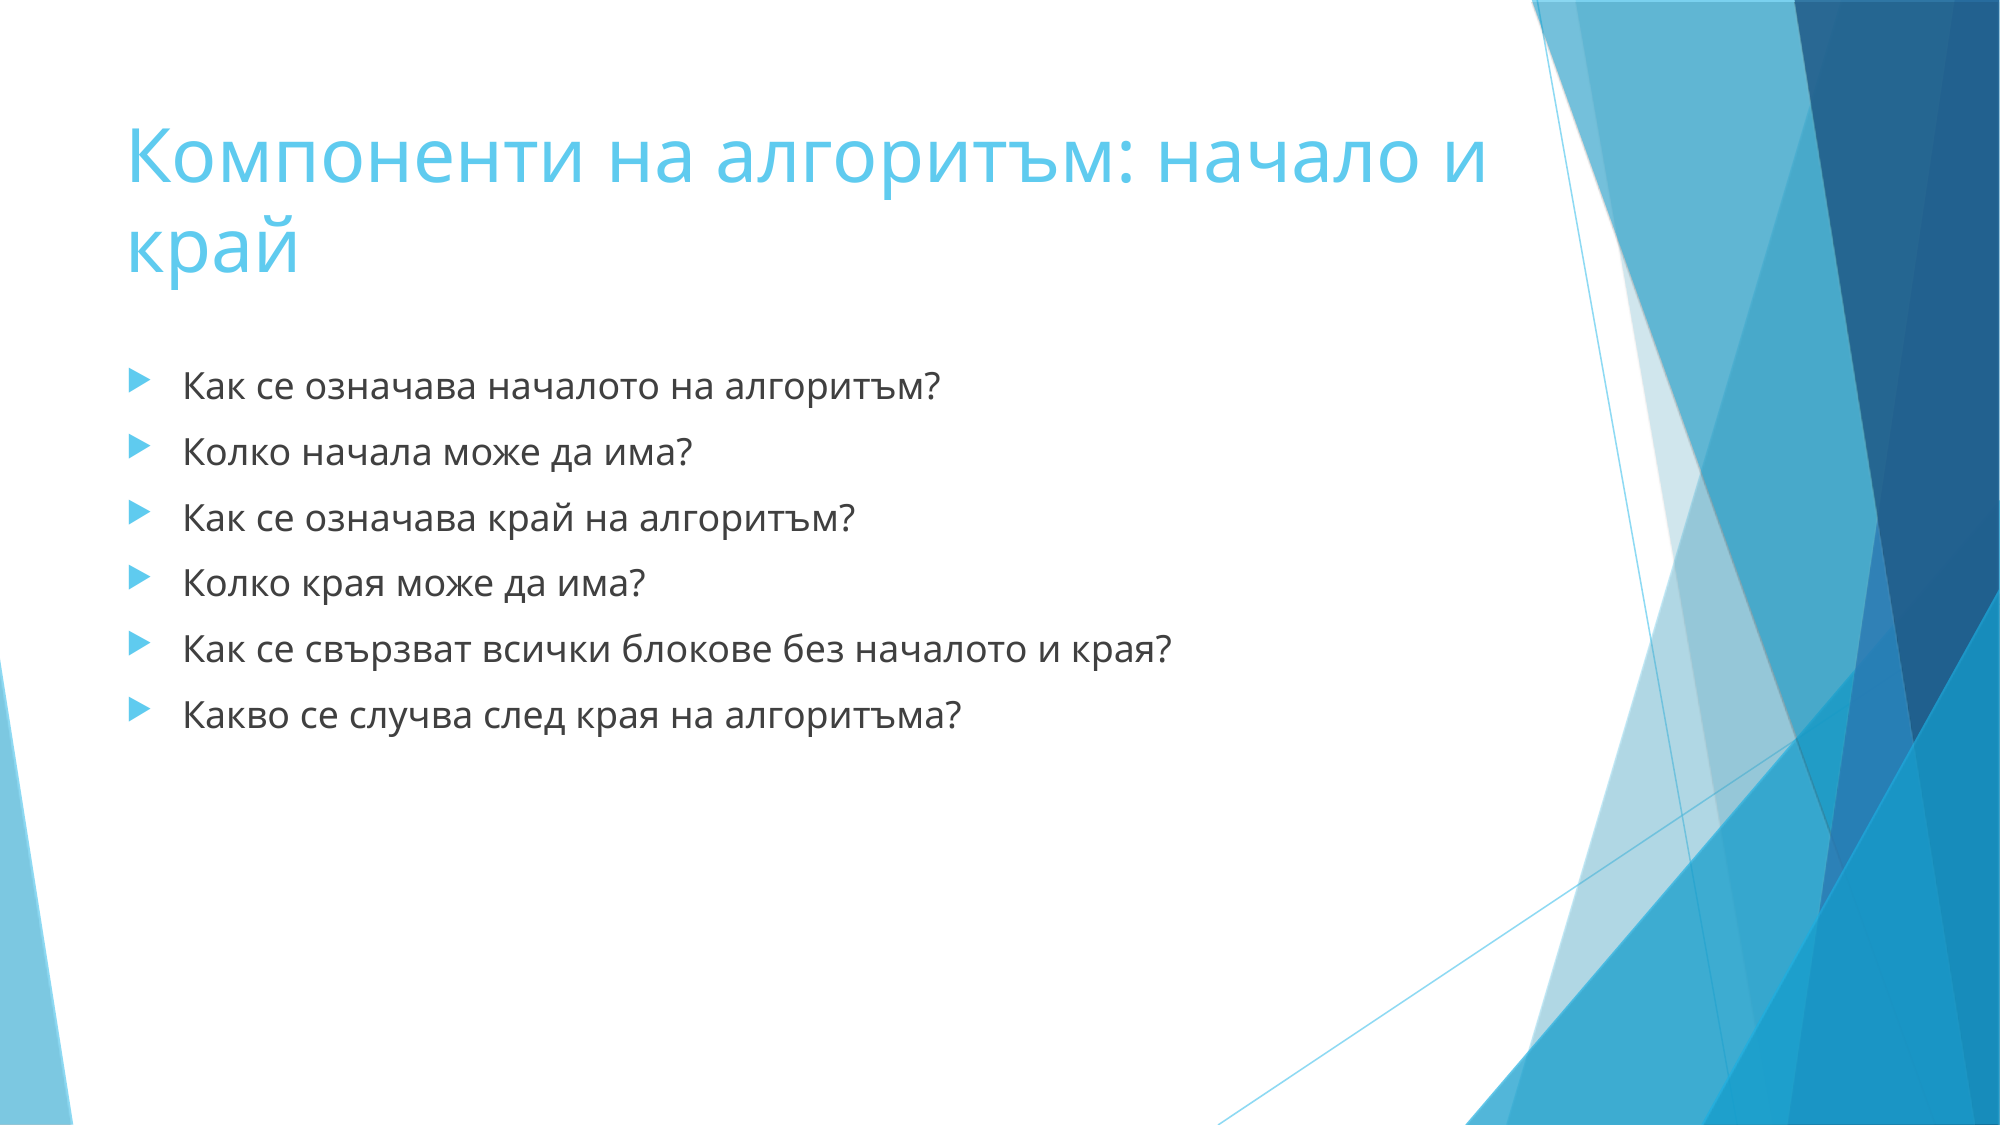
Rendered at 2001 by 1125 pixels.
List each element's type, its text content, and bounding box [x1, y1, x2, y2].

text_box Компоненти на алгоритъм: начало и край [111, 99, 1521, 317]
text_box Как се означава началото на алгоритъм? Колко начала може да има? Как се означава край на алгоритъм? Колко края може да има? Как се свързват всички блокове без началото и края? Какво се случва след края на алгоритъма? [111, 354, 1521, 991]
